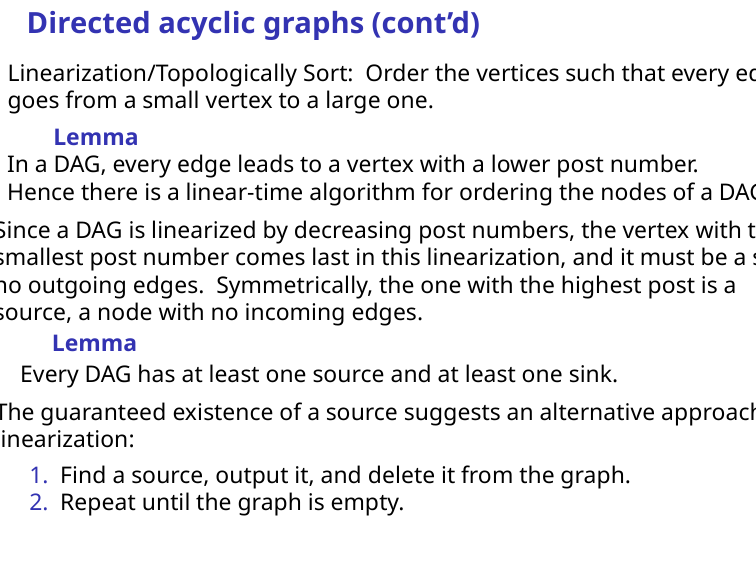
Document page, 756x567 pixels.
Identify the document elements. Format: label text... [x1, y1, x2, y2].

text_box [0, 0, 756, 215]
text_box Lemma [53, 133, 139, 149]
text_box [0, 333, 756, 397]
text_box Every DAG has at least one source and at least one sink. [20, 372, 619, 395]
text_box The guaranteed existence of a source suggests an alternative approach to linearization: [0, 397, 756, 460]
text_box Since a DAG is linearized by decreasing post numbers, the vertex with the smallest post number comes last in this linearization, and it must be a sink – no outgoing edges. Symmetrically, the one with the highest post is a source, a node with no incoming edges. [0, 215, 756, 333]
text_box [0, 460, 756, 567]
text_box Linearization/Topologically Sort: Order the vertices such that every edge goes from a small vertex to a large one. [7, 58, 756, 121]
text_box In a DAG, every edge leads to a vertex with a lower post number. Hence there is a linear-time algorithm for ordering the nodes of a DAG. [7, 149, 756, 212]
text_box Directed acyclic graphs (cont’d) [26, 20, 481, 47]
text_box Lemma [51, 339, 138, 364]
text_box 1. Find a source, output it, and delete it from the graph. 2. Repeat until the graph is empty. [29, 460, 632, 523]
